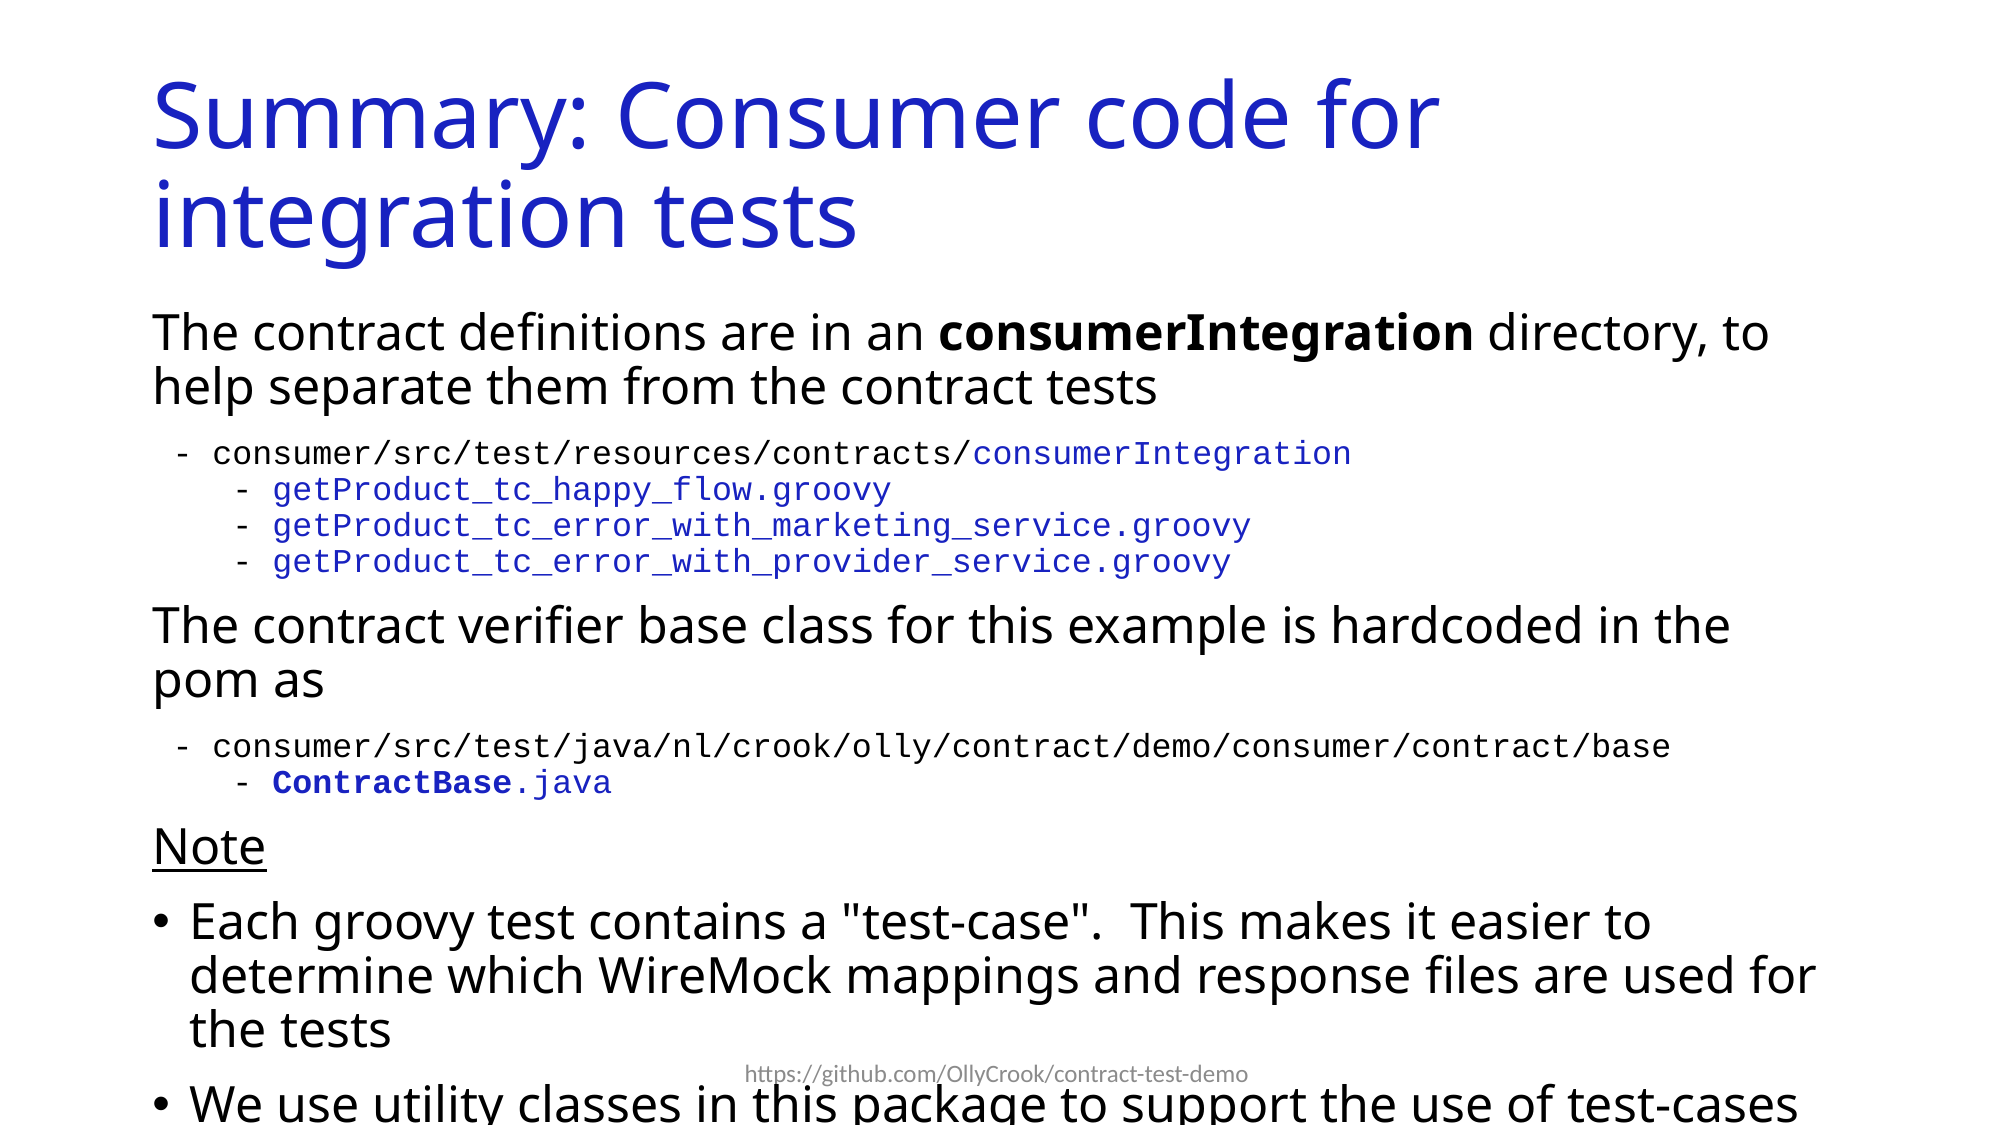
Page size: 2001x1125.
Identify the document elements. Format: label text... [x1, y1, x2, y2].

footer https://github.com/OllyCrook/contract-test-demo [662, 1042, 1338, 1103]
title Summary: Consumer code for integration tests [137, 59, 1891, 278]
list The contract definitions are in an consumerIntegration directory, to help separate them from the contract tests - consumer/src/test/resources/contracts/consumerIntegration - getProduct_tc_happy_flow.groovy - getProduct_tc_error_with_marketing_service.groovy - getProduct_tc_error_with_provider_service.groovy The contract verifier base class for this example is hardcoded in the pom as - consumer/src/test/java/nl/crook/olly/contract/demo/consumer/contract/base - ContractBase.java Note Each groovy test contains a "test-case". This makes it easier to determine which WireMock mappings and response files are used for the tests We use utility classes in this package to support the use of test-cases - consumer/src/test/java/nl/crook/olly/contract/demo/consumer/contract/base/utils [137, 299, 1863, 1014]
